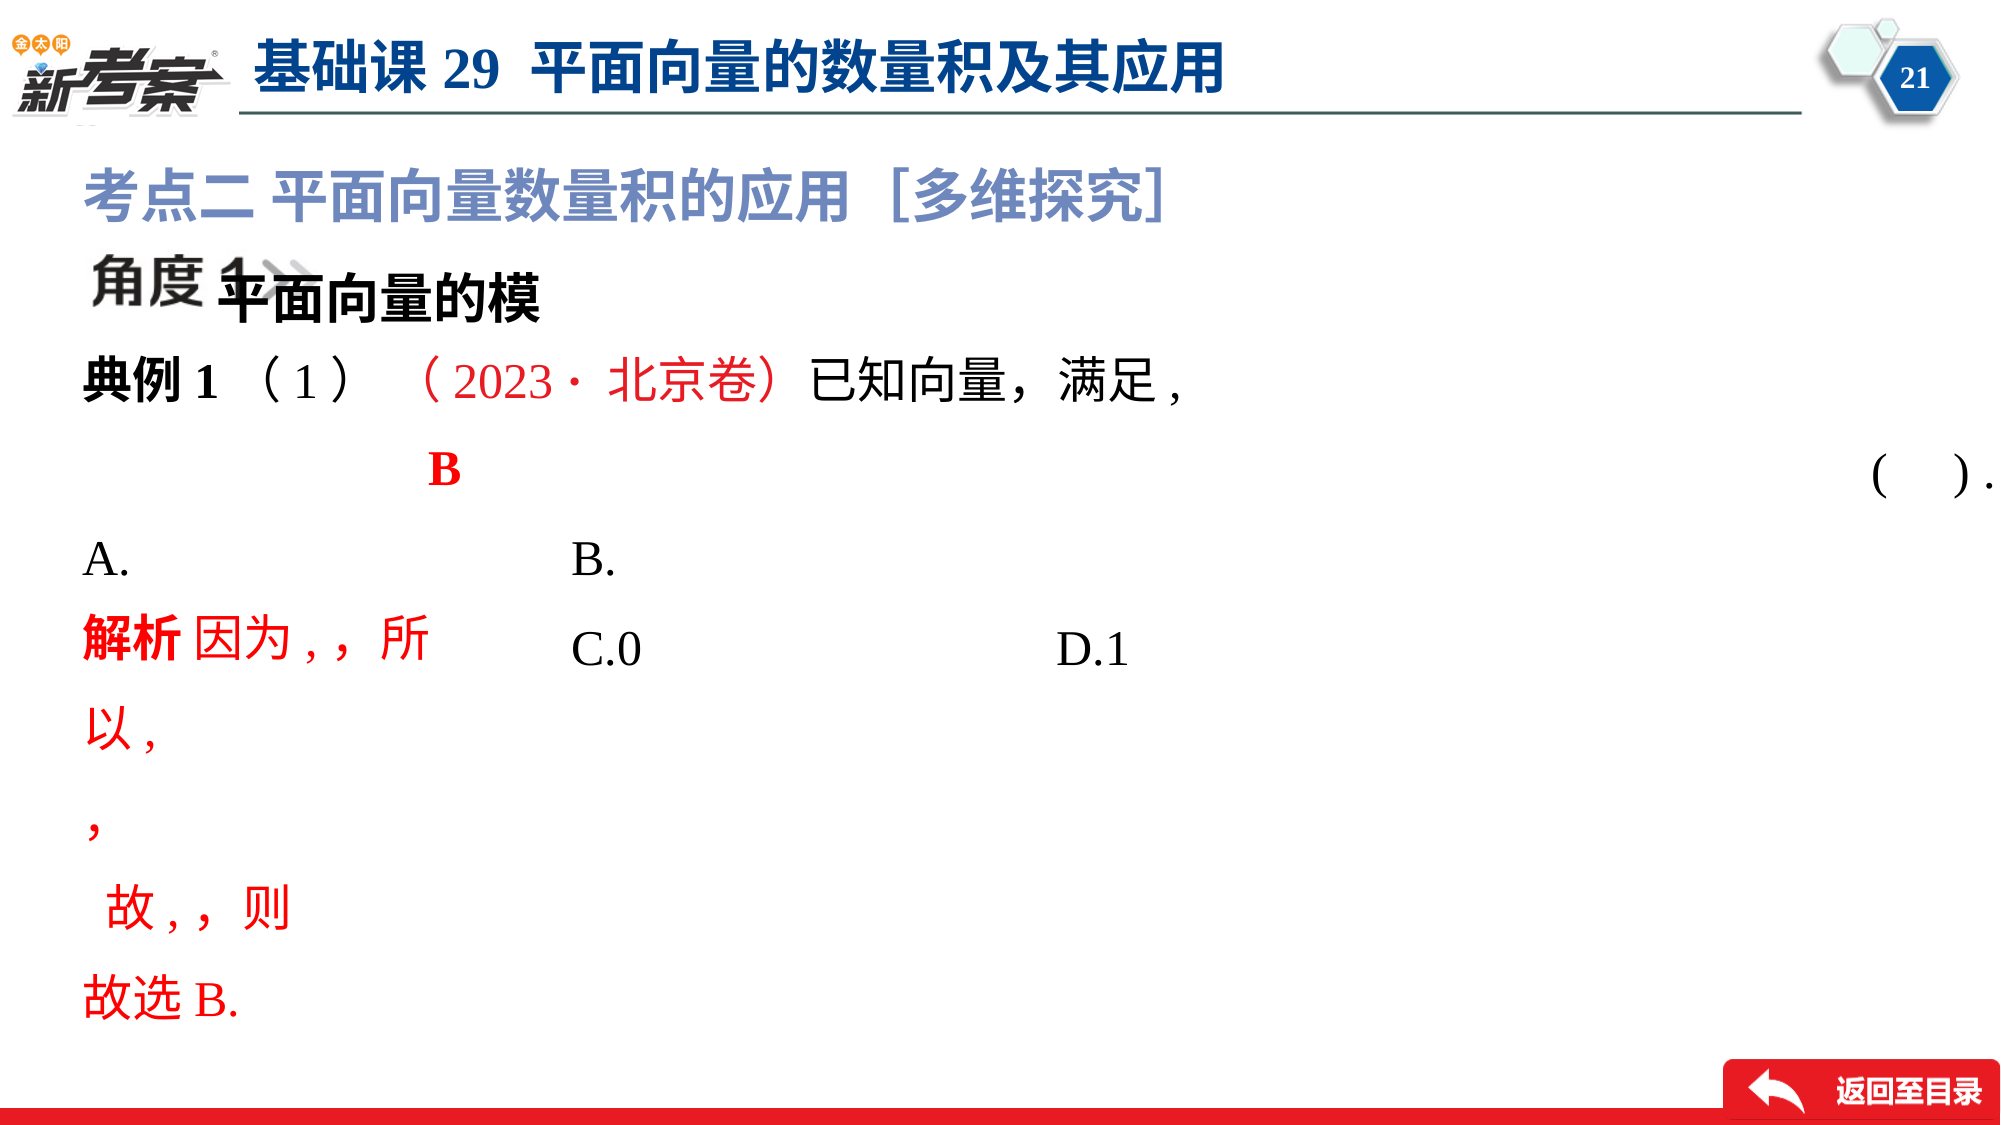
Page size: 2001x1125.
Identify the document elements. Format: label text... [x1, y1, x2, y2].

text_box B [410, 408, 480, 487]
text_box &1& 平面向量的模 [82, 224, 1917, 344]
picture [0, 0, 2001, 1125]
text_box 考点二 平面向量数量积的应用［多维探究］ [82, 123, 1917, 224]
